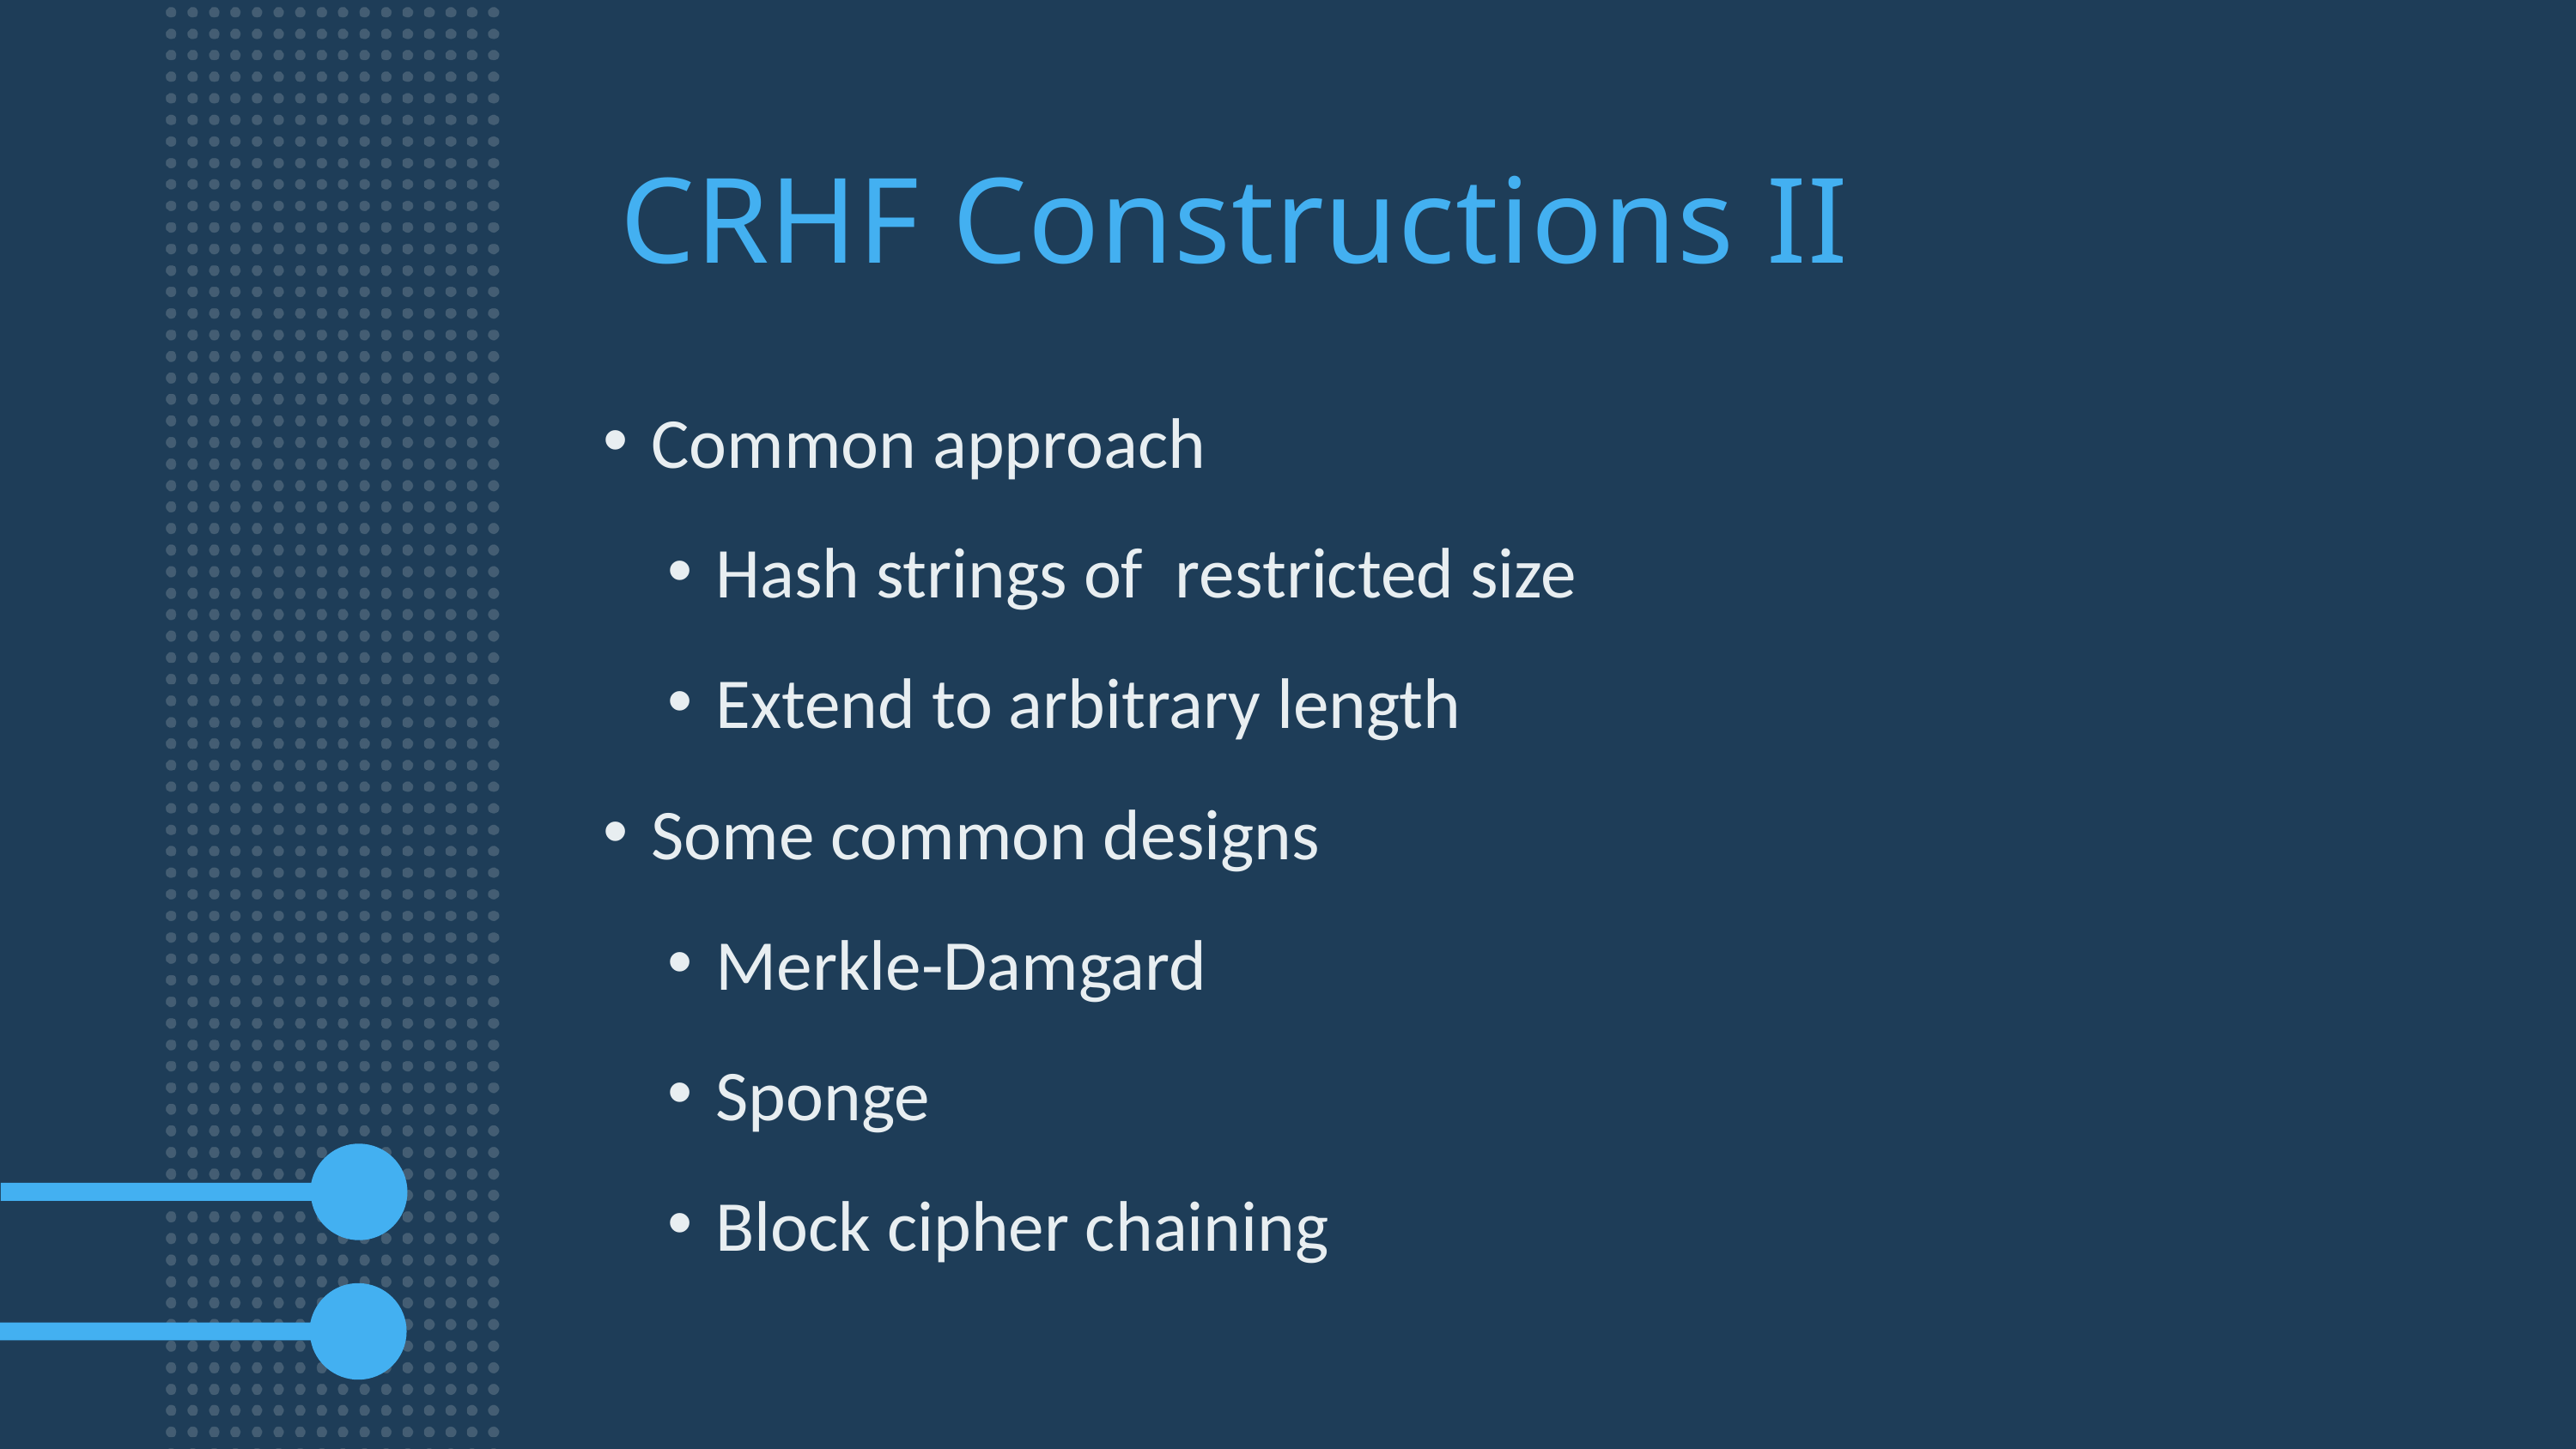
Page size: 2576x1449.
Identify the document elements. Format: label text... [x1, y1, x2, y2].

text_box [0, 1271, 407, 1392]
text_box Common approach Hash strings of restricted size Extend to arbitrary length Some common designs Merkle-Damgard Sponge Block cipher chaining [590, 359, 2404, 1272]
picture [161, 0, 507, 1449]
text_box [0, 1131, 408, 1252]
text_box CRHF Constructions II [620, 137, 2271, 288]
